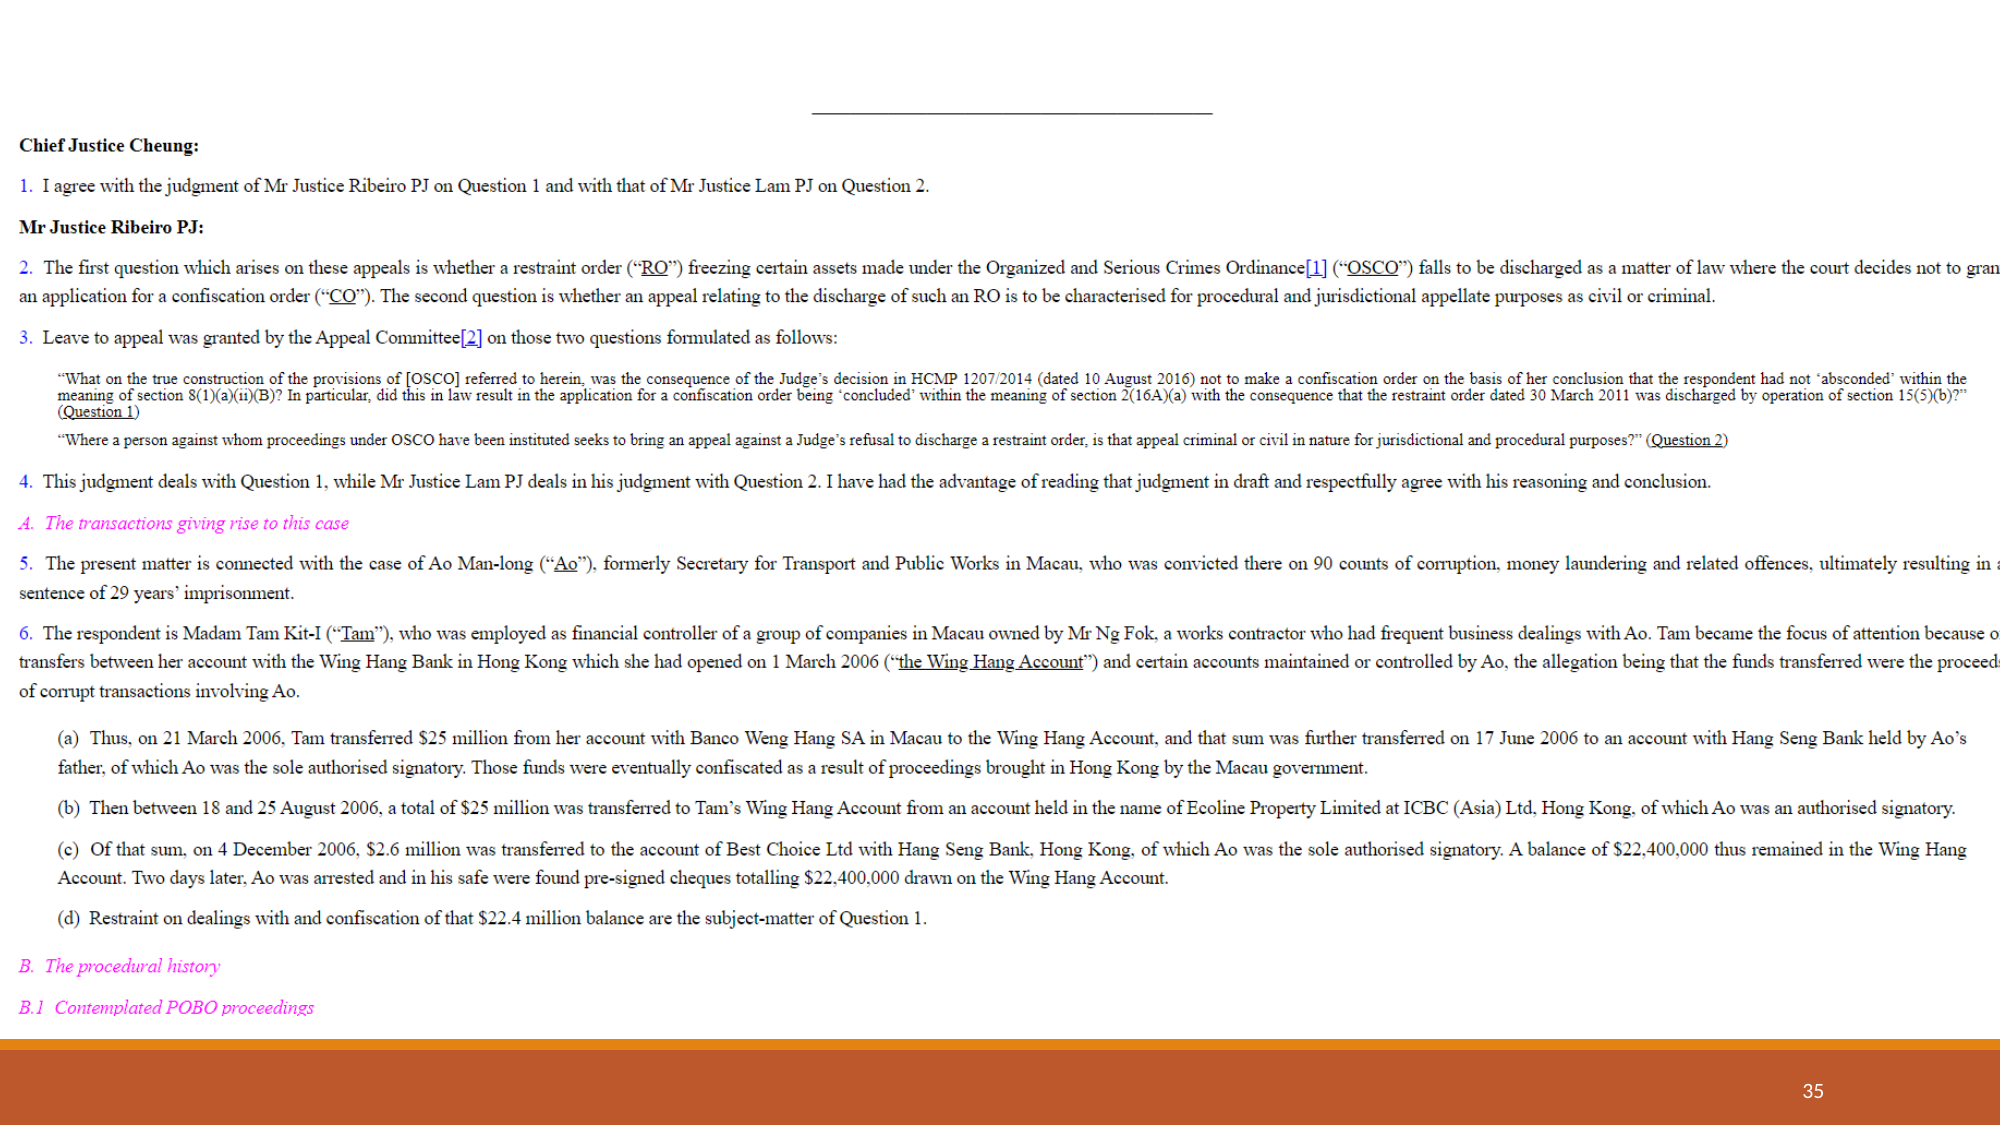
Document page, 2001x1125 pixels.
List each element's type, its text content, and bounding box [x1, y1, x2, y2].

slide_number 35 [1624, 1059, 1840, 1120]
picture [16, 109, 2000, 1016]
